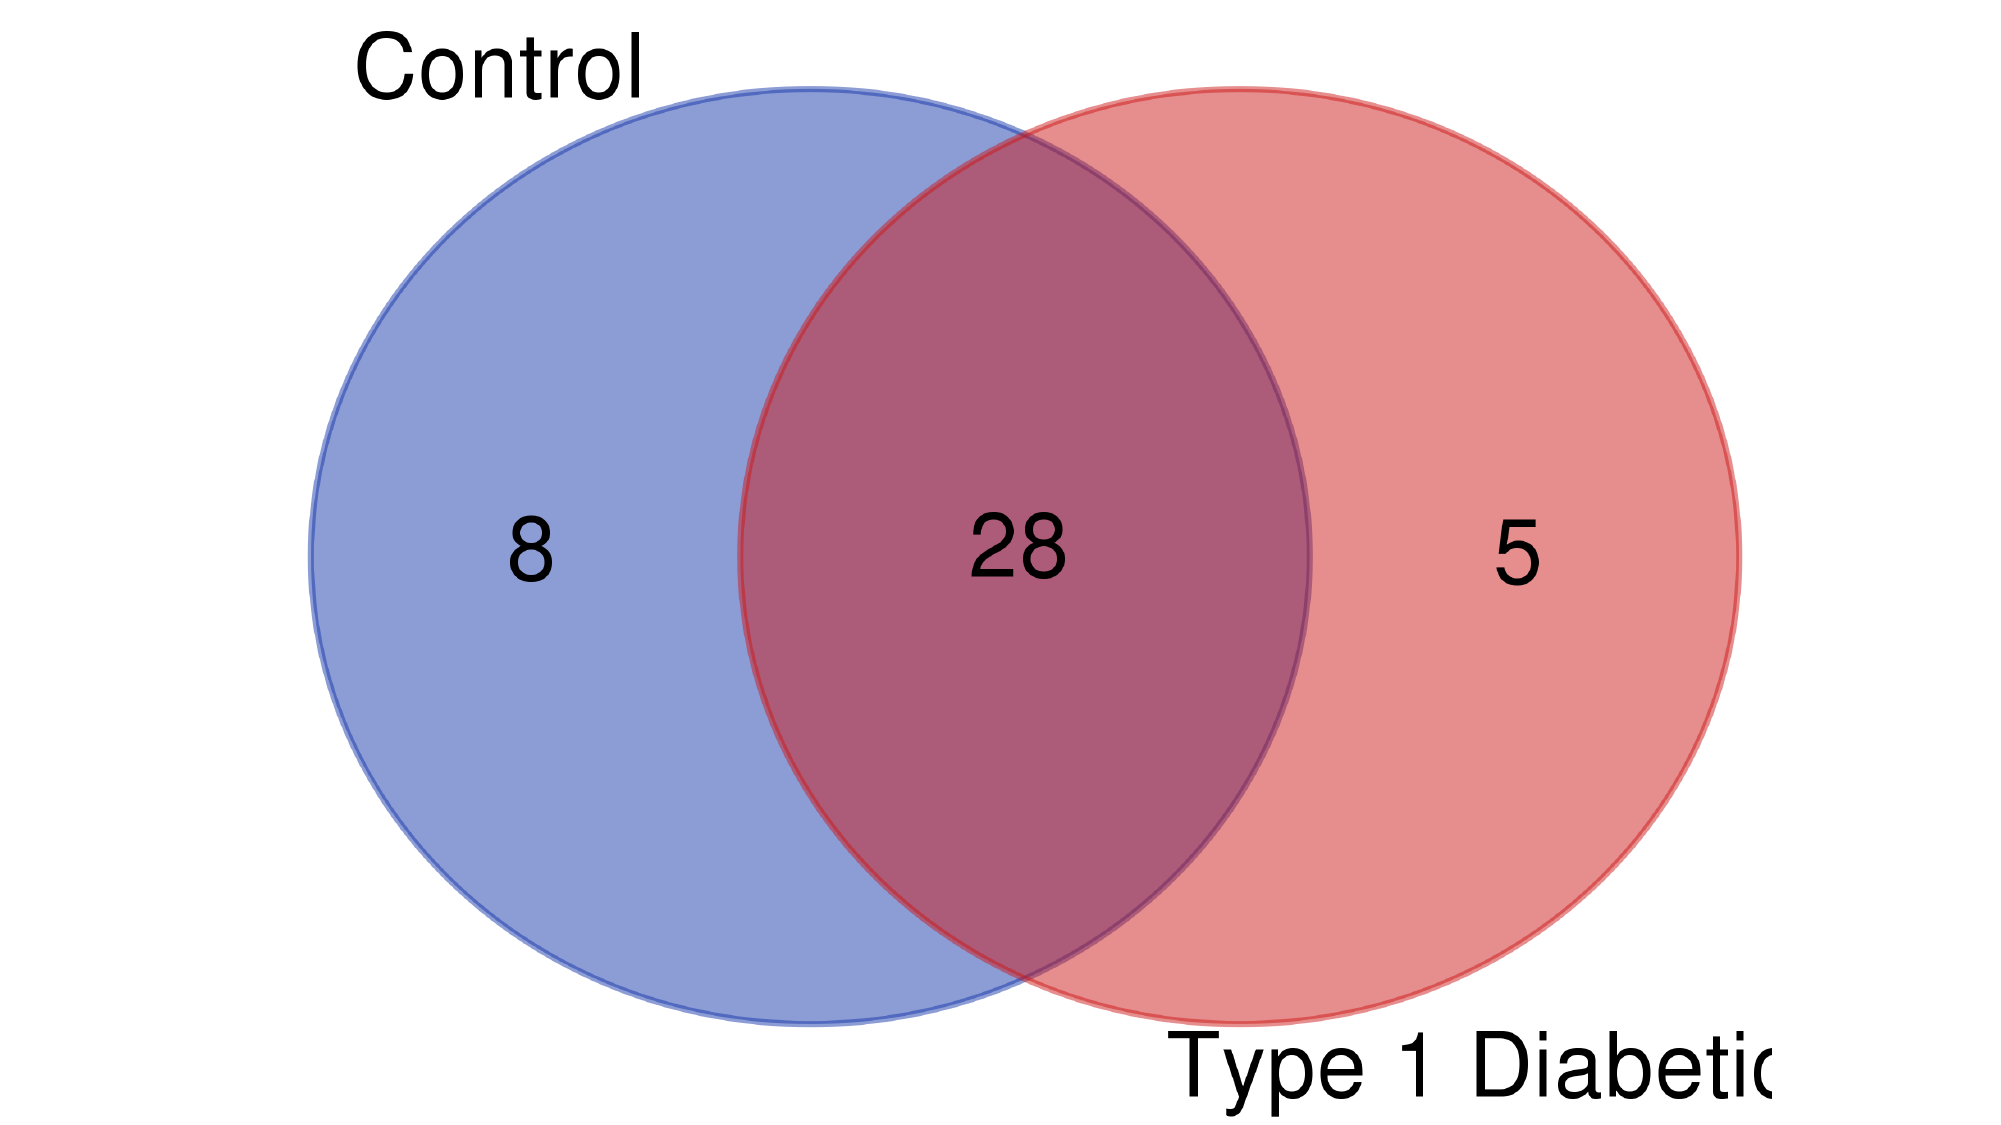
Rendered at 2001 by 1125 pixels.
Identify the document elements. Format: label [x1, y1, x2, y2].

picture [278, 0, 1772, 1125]
